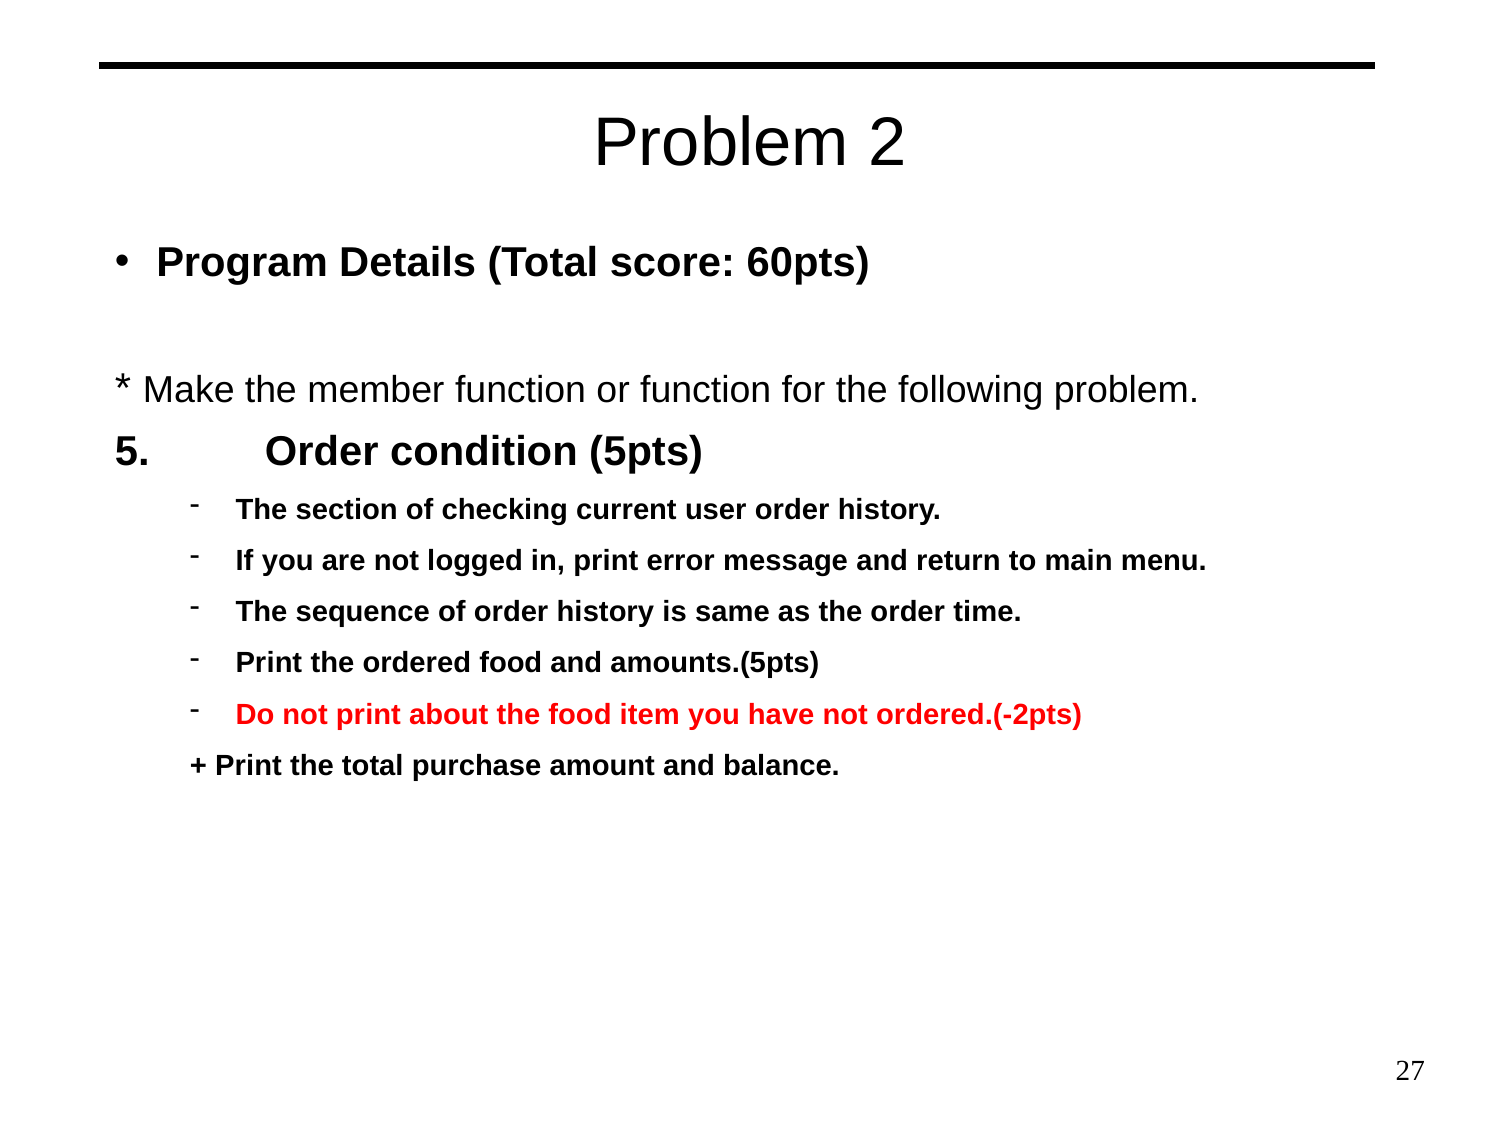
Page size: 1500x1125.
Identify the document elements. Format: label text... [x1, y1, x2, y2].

text_box Problem 2 [103, 61, 1397, 225]
list Program Details (Total score: 60pts) * Make the member function or function for the following problem. 5. Order condition (5pts) The section of checking current user order history. If you are not logged in, print error message and return to main menu. The sequence of order history is same as the order time. Print the ordered food and amounts.(5pts) Do not print about the food item you have not ordered.(-2pts) + Print the total purchase amount and balance. [99, 224, 1362, 1096]
